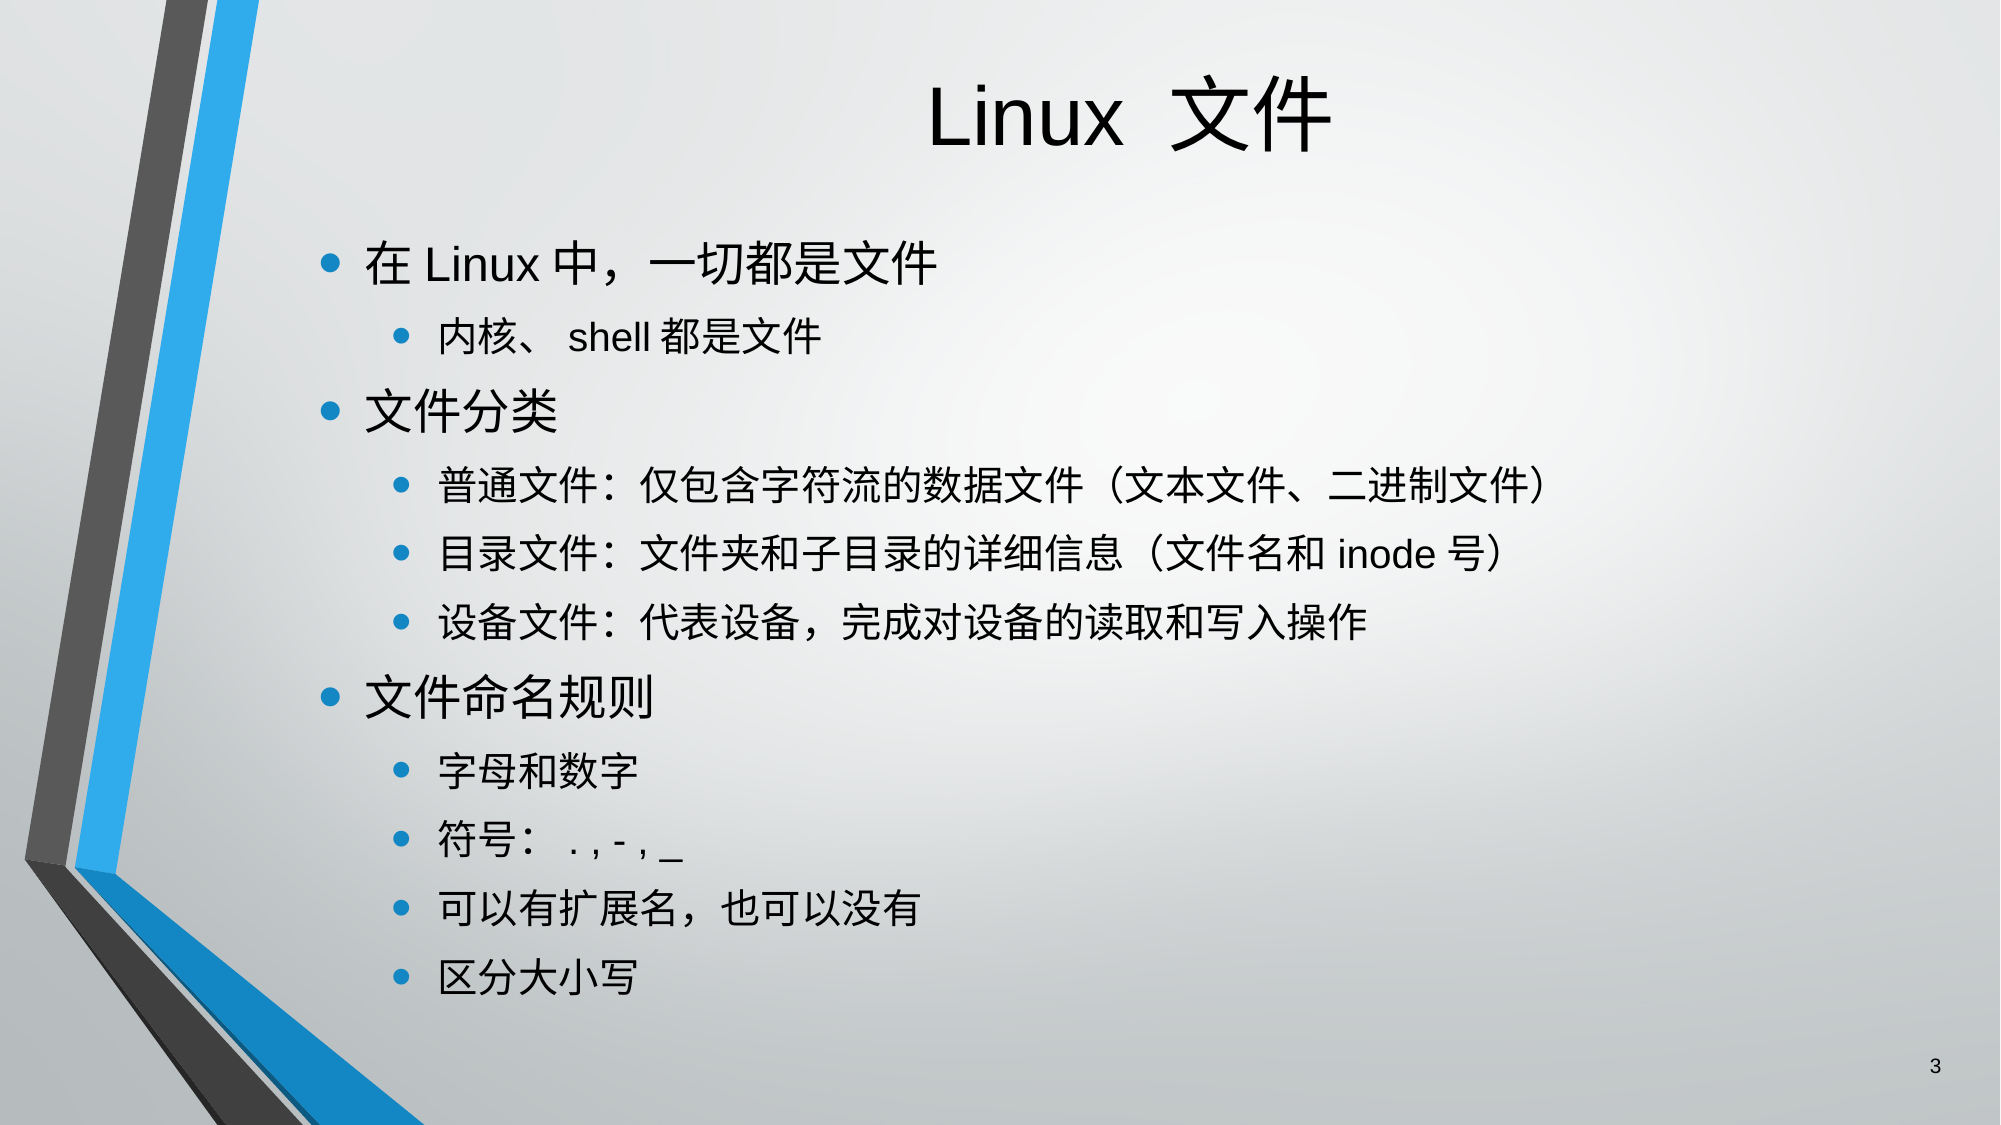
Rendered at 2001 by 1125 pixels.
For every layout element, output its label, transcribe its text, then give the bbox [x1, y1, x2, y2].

title Linux 文件 [304, 38, 1957, 187]
slide_number 3 [1866, 1034, 1957, 1095]
list 在Linux中，一切都是文件 内核、shell都是文件 文件分类 普通文件：仅包含字符流的数据文件（文本文件、二进制文件） 目录文件：文件夹和子目录的详细信息（文件名和inode号） 设备文件：代表设备，完成对设备的读取和写入操作 文件命名规则 字母和数字 符号：. , - , _ 可以有扩展名，也可以没有 区分大小写 [304, 202, 1957, 1014]
